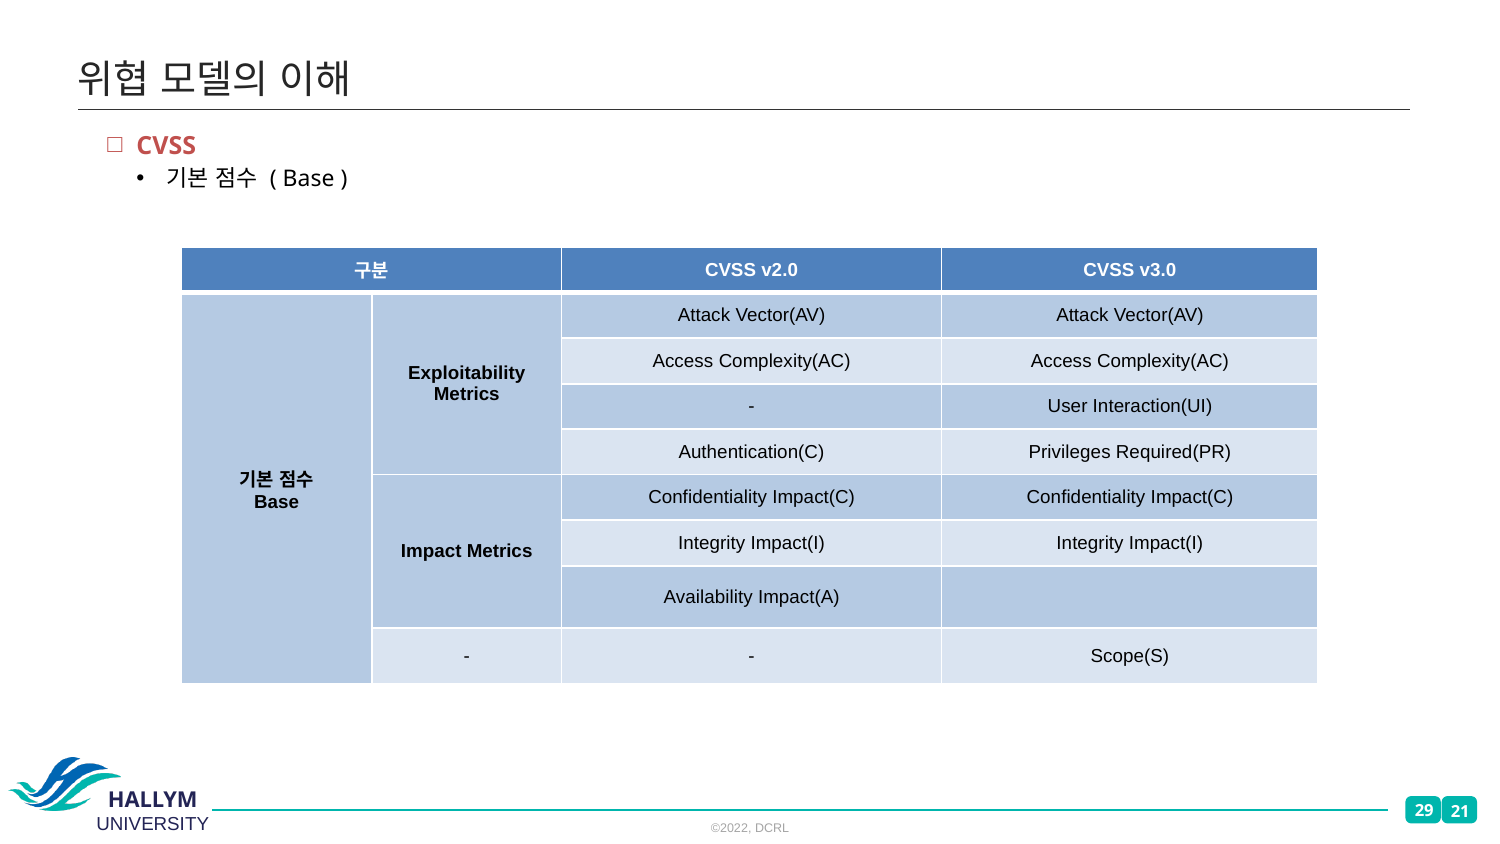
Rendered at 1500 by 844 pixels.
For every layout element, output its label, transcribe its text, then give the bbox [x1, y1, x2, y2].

list CVSS 기본 점수 ( Base ) [62, 121, 1438, 760]
table_cell User Interaction(UI) [942, 385, 1317, 428]
table_cell Impact Metrics [373, 475, 561, 627]
table_cell Privileges Required(PR) [942, 430, 1317, 474]
table_cell Attack Vector(AV) [942, 295, 1317, 337]
table_cell Exploitability Metrics [373, 295, 561, 474]
table_cell Integrity Impact(I) [942, 521, 1317, 565]
table_cell Attack Vector(AV) [562, 295, 941, 337]
table_cell - [562, 629, 941, 683]
picture [8, 757, 121, 811]
table_cell Confidentiality Impact(C) [562, 475, 941, 519]
table_cell Access Complexity(AC) [942, 339, 1317, 383]
table_cell - [562, 385, 941, 428]
table_cell - [373, 629, 561, 683]
table_header CVSS v2.0 [562, 248, 941, 290]
table_cell 기본 점수 Base [182, 295, 371, 683]
table_cell Confidentiality Impact(C) [942, 475, 1317, 519]
table_header 구분 [182, 248, 561, 290]
table_cell Availability Impact(A) [562, 567, 941, 627]
table_cell Access Complexity(AC) [562, 339, 941, 383]
table_cell Authentication(C) [562, 430, 941, 474]
table_cell Integrity Impact(I) [562, 521, 941, 565]
title 위협 모델의 이해 [62, 46, 1438, 110]
table_header CVSS v3.0 [942, 248, 1317, 290]
table_cell [942, 567, 1317, 627]
table_cell Scope(S) [942, 629, 1317, 683]
